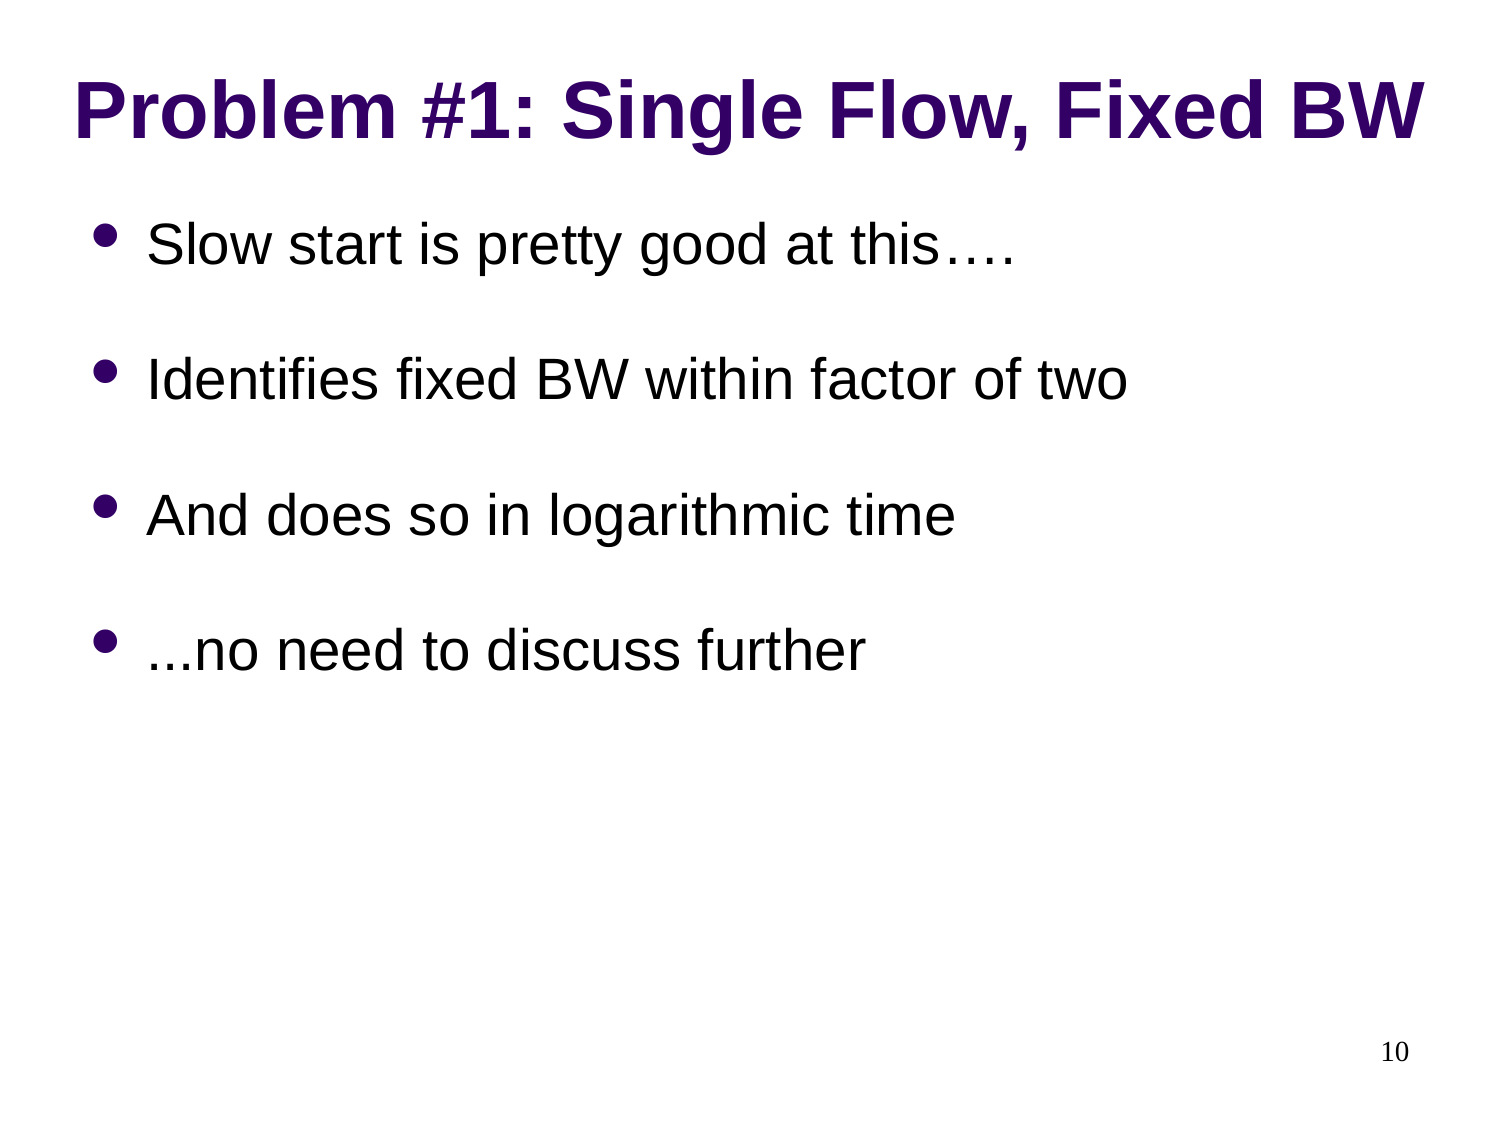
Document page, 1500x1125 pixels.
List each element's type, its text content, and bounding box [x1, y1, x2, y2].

list Slow start is pretty good at this…. Identifies fixed BW within factor of two And does so in logarithmic time ...no need to discuss further [75, 212, 1475, 1006]
title Problem #1: Single Flow, Fixed BW [0, 20, 1500, 163]
slide_number 10 [1074, 1024, 1426, 1101]
